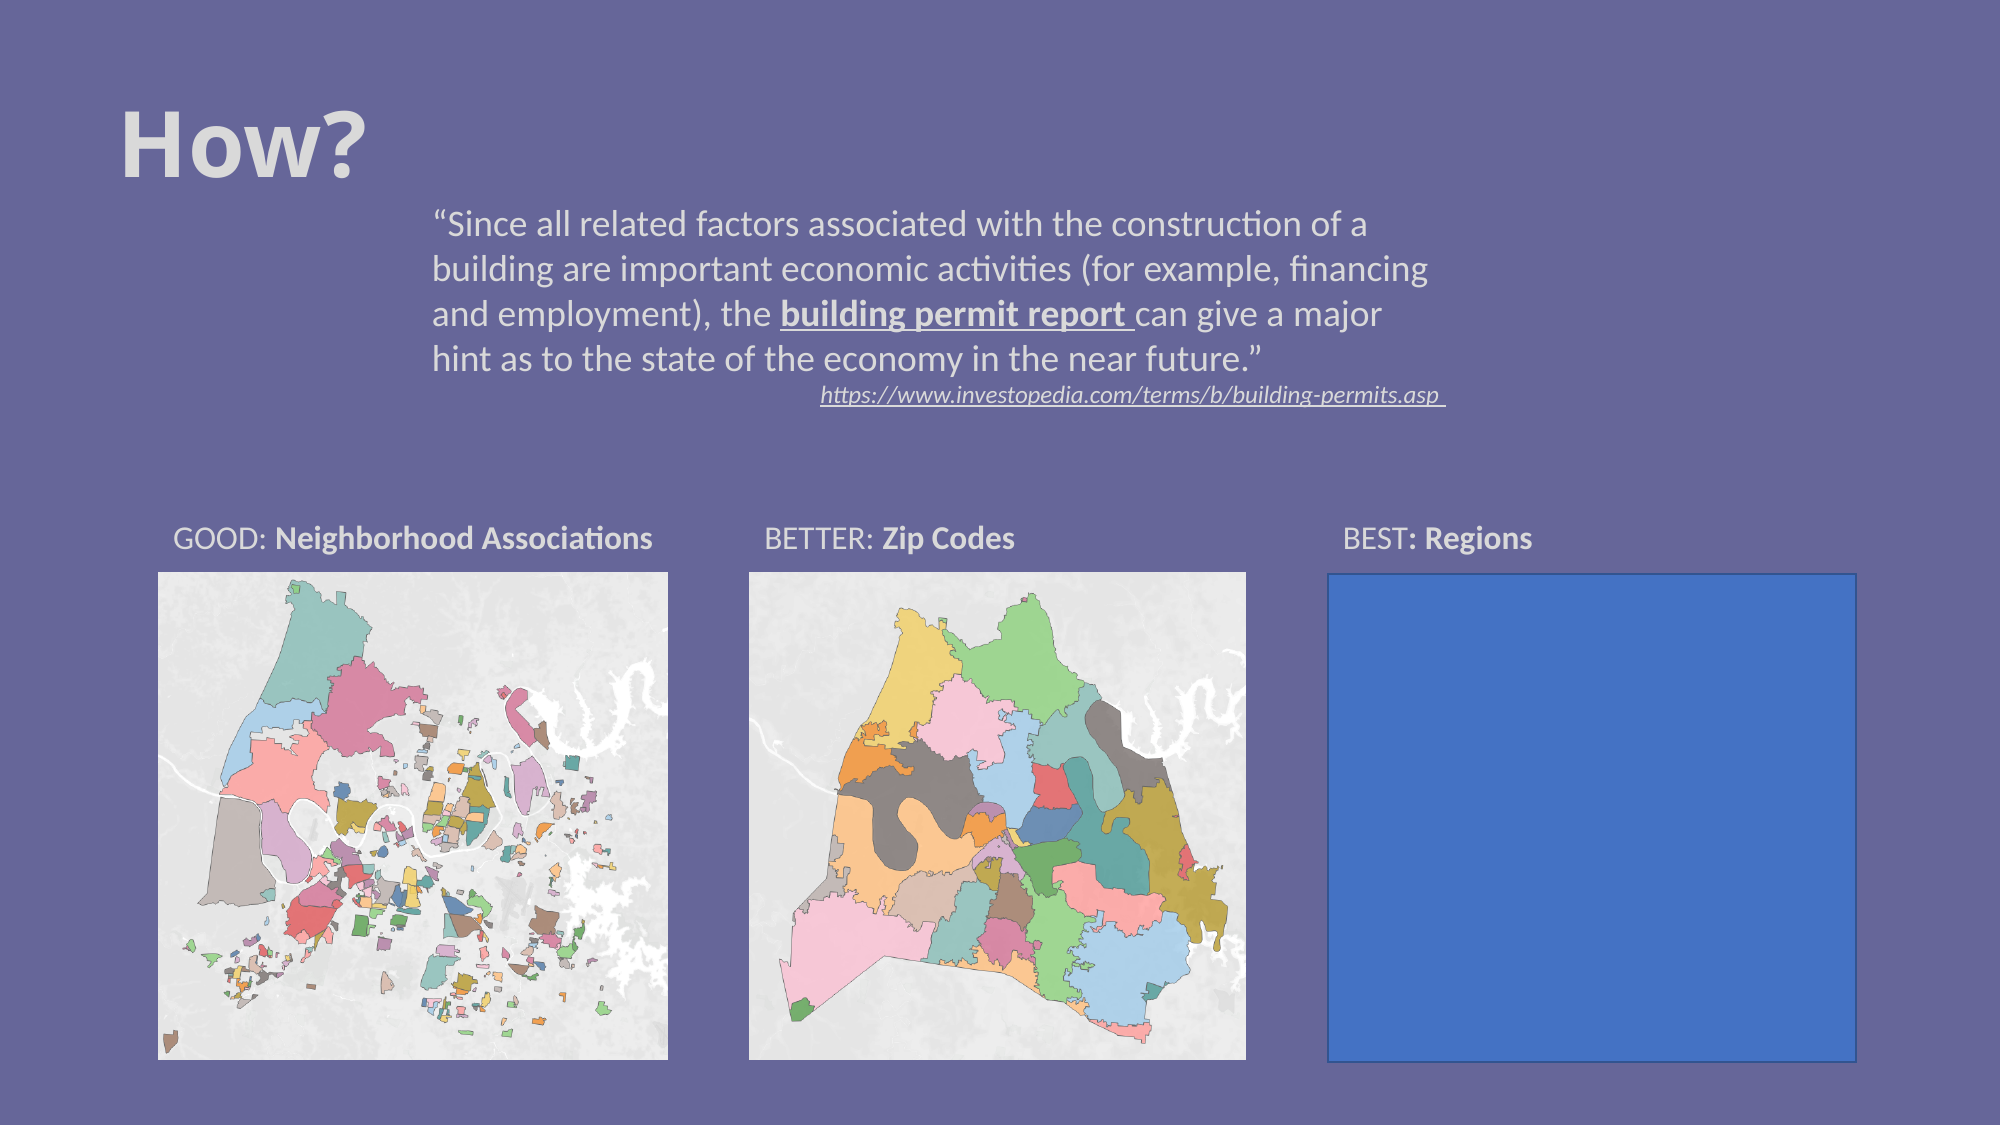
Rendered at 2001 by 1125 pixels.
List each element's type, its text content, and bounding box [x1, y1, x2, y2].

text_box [749, 508, 1246, 1060]
text_box BEST: Regions [1328, 508, 1637, 564]
text_box How? [103, 90, 551, 293]
text_box [1327, 573, 1857, 1063]
text_box “Since all related factors associated with the construction of a building are important economic activities (for example, financing and employment), the building permit report can give a major hint as to the state of the economy in the near future.” https://www.investopedia.com/terms/b/building-permits.asp [417, 191, 1461, 417]
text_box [158, 508, 717, 1060]
